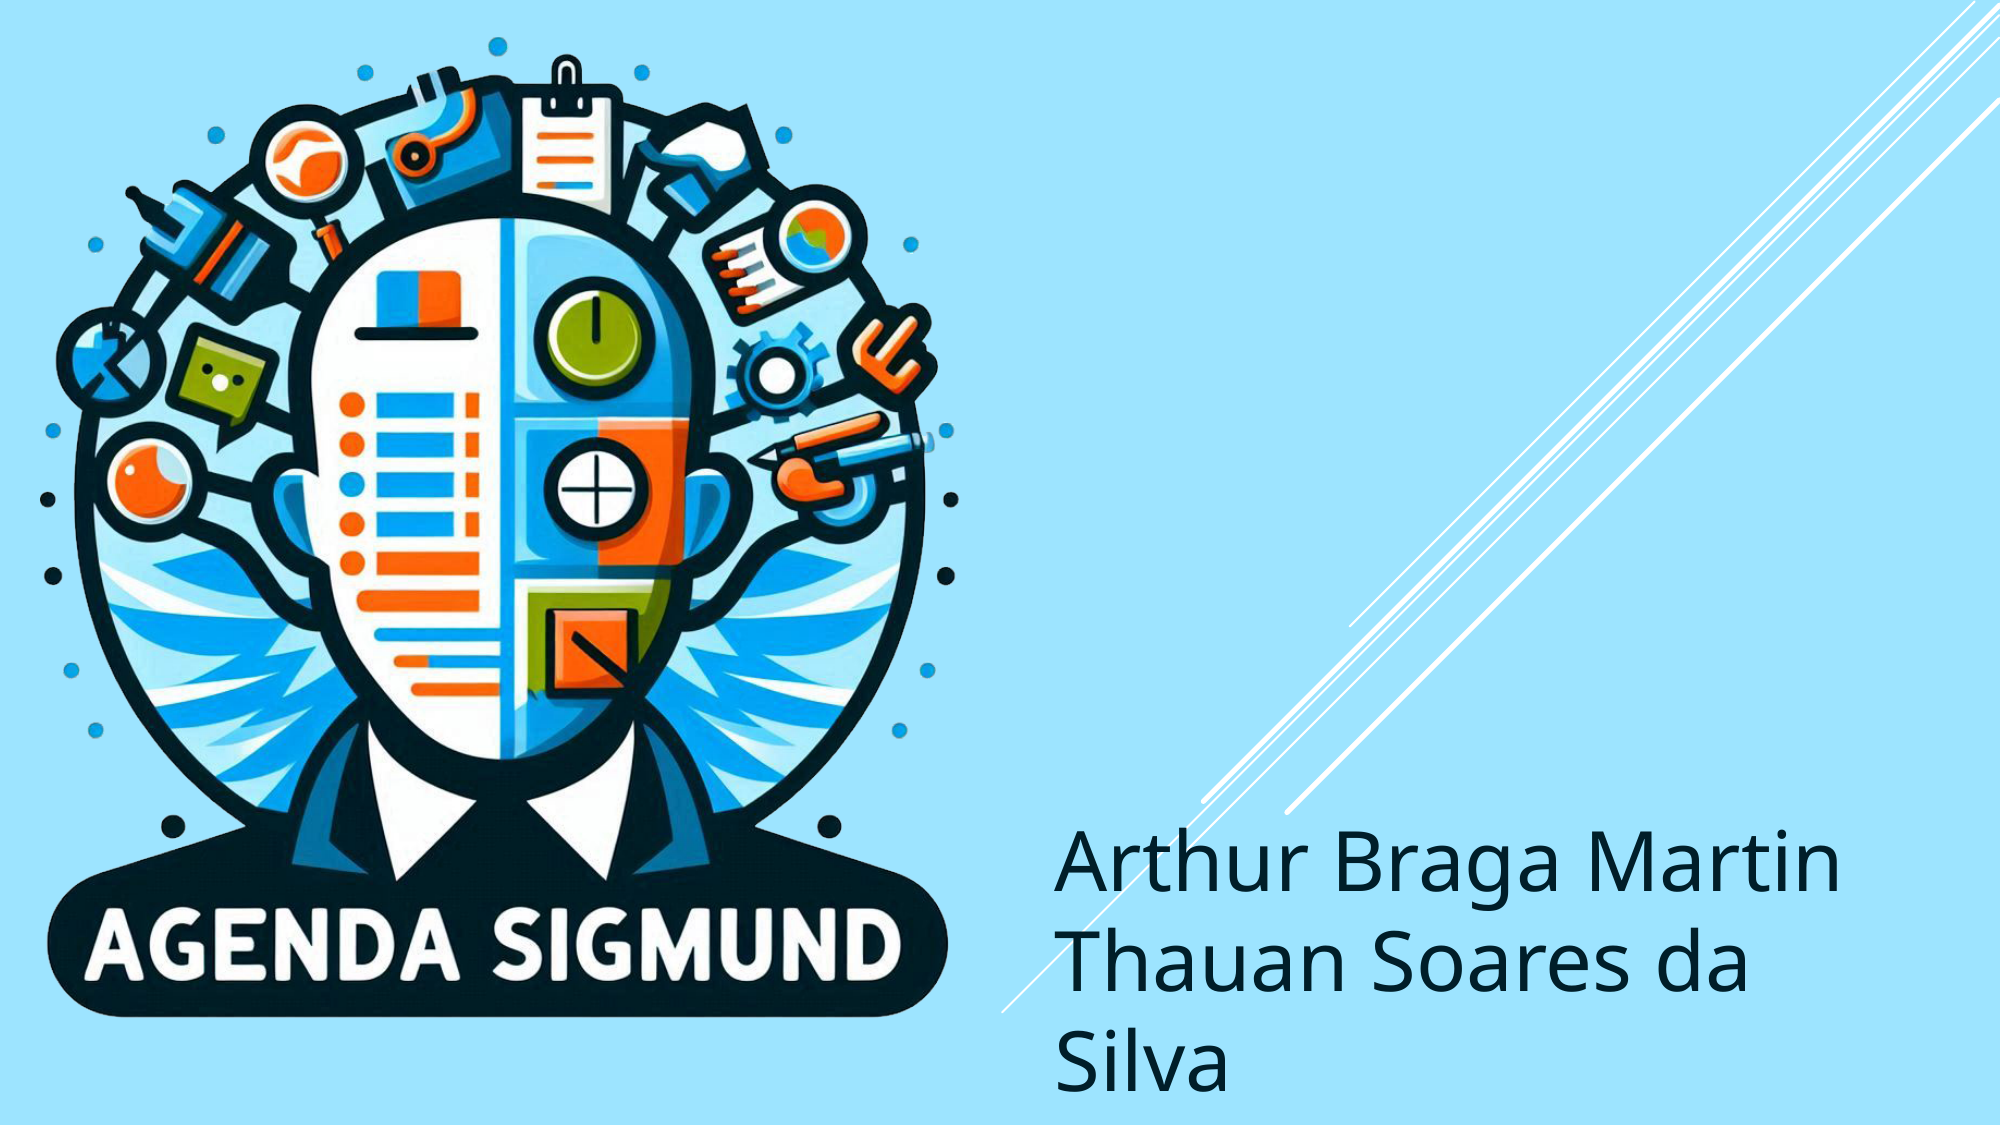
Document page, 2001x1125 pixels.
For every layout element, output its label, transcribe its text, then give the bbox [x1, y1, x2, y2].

picture [39, 35, 961, 1018]
text_box Arthur Braga Martin Thauan Soares da Silva [1040, 800, 1960, 1116]
